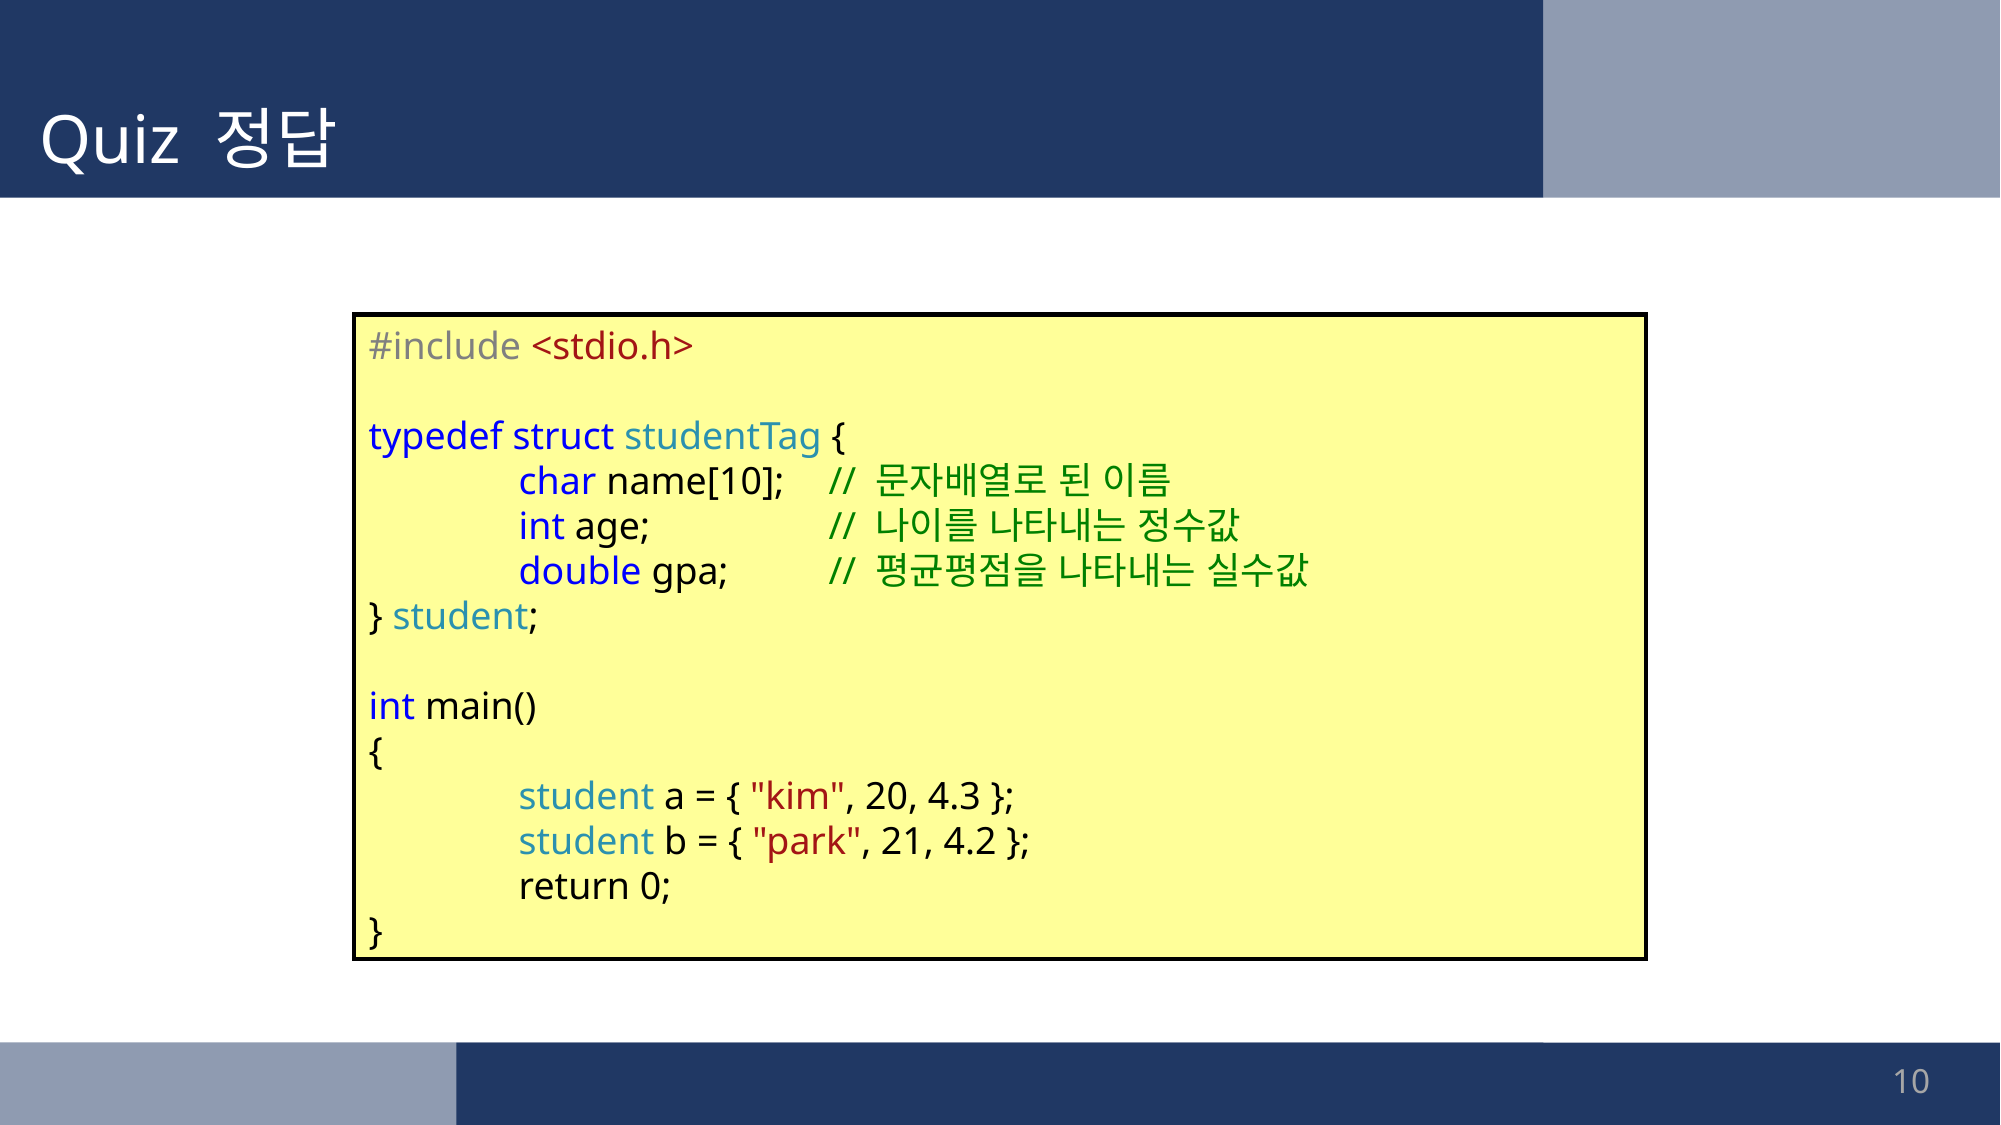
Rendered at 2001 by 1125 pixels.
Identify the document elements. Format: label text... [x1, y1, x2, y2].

title Quiz 정답 [24, 85, 1544, 198]
text_box #include <stdio.h> typedef struct studentTag { char name[10]; // 문자배열로 된 이름 int age; // 나이를 나타내는 정수값 double gpa; // 평균평점을 나타내는 실수값 } student; int main() { student a = { "kim", 20, 4.3 }; student b = { "park", 21, 4.2 }; return 0; } [354, 314, 1646, 960]
slide_number 10 [1494, 1052, 1945, 1113]
